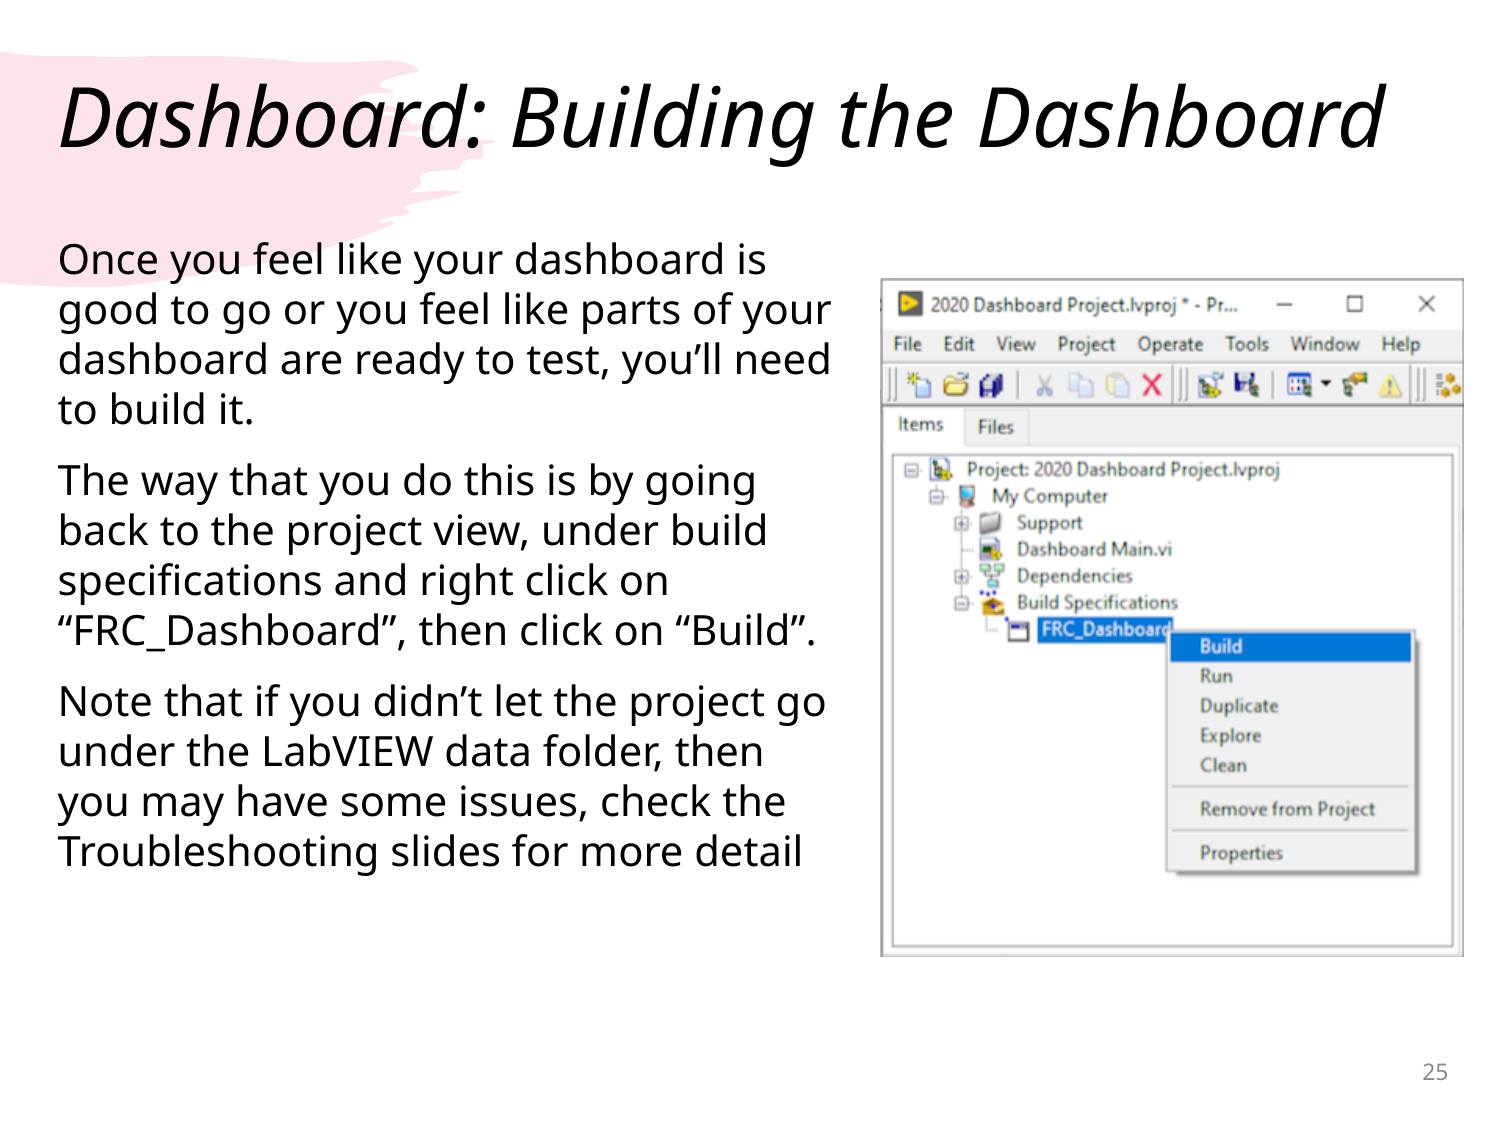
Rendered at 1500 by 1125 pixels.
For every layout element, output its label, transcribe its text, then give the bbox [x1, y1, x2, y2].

picture [880, 278, 1464, 957]
list Once you feel like your dashboard is good to go or you feel like parts of your dashboard are ready to test, you’ll need to build it. The way that you do this is by going back to the project view, under build specifications and right click on “FRC_Dashboard”, then click on “Build”. Note that if you didn’t let the project go under the LabVIEW data folder, then you may have some issues, check the Troubleshooting slides for more detail [42, 224, 858, 1010]
title Dashboard: Building the Dashboard [42, 59, 1464, 182]
slide_number ‹#› [1378, 1042, 1464, 1103]
